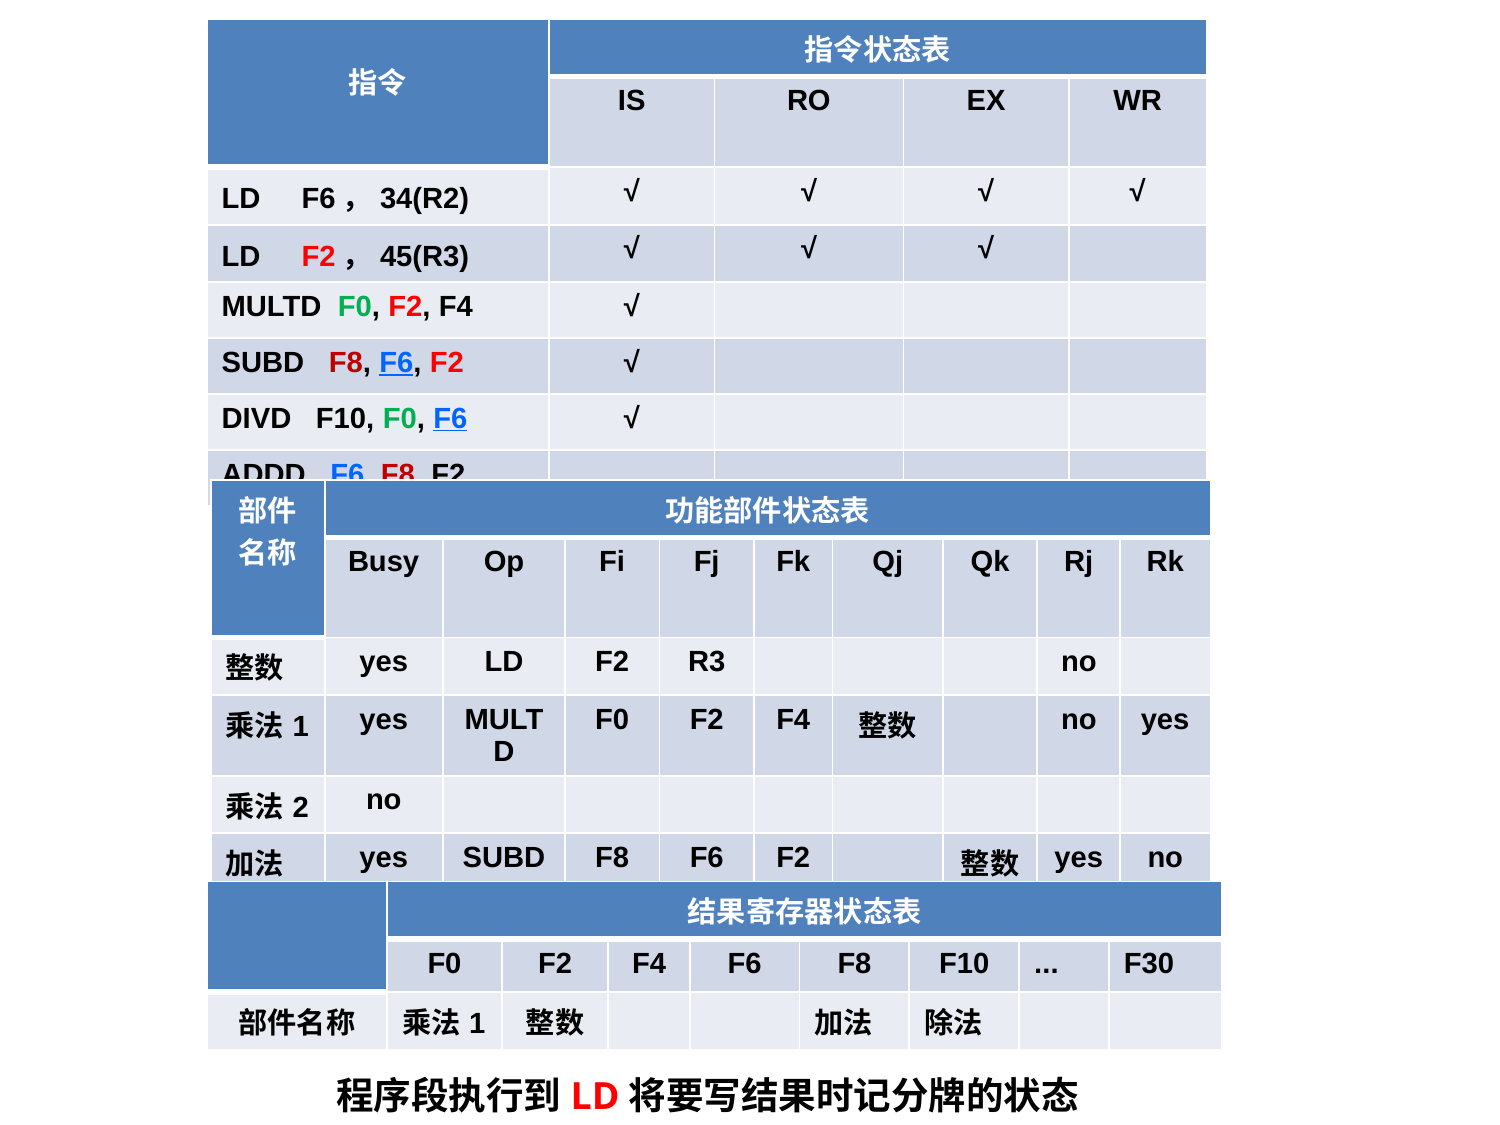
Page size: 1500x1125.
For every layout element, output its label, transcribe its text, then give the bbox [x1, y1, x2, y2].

table_cell 整数 [944, 834, 1036, 881]
table_cell Rk [1121, 540, 1210, 637]
table_cell Fk [755, 540, 832, 637]
table_cell 乘法1 [388, 993, 501, 1049]
table_cell WR [1070, 79, 1206, 166]
table_cell [944, 638, 1036, 694]
table_header 功能部件状态表 [326, 481, 1210, 535]
table_cell 整数 [503, 993, 607, 1049]
table_cell Busy [326, 540, 442, 637]
table_cell [755, 638, 832, 694]
table_cell yes [1038, 834, 1119, 881]
table_cell Rj [1038, 540, 1119, 637]
table_header 指令状态表 [550, 20, 1206, 74]
table_cell ADDD F6, F8, F2 [208, 451, 548, 505]
table_cell ... [1020, 942, 1108, 991]
table_cell DIVD F10, F0, F6 [208, 395, 548, 449]
table_cell 整数 [833, 696, 942, 775]
table_cell yes [326, 638, 442, 694]
table_cell no [1038, 638, 1119, 694]
table_cell Fj [660, 540, 753, 637]
table_cell R3 [660, 638, 753, 694]
table_cell Fi [566, 540, 659, 637]
table_cell [566, 777, 659, 832]
table_cell F0 [388, 942, 501, 991]
text_box 程序段执行到LD将要写结果时记分牌的状态 [321, 1064, 1102, 1125]
table_cell [833, 777, 942, 832]
table_cell √ [550, 226, 714, 281]
table_cell [691, 993, 799, 1049]
table_cell √ [550, 283, 714, 337]
table_cell √ [715, 168, 903, 224]
table_cell no [1121, 834, 1210, 881]
table_cell 加法 [212, 834, 324, 881]
table_header 指令 [208, 20, 548, 164]
table_cell [1070, 283, 1206, 337]
table_cell LD [444, 638, 564, 694]
table_cell yes [326, 834, 442, 881]
table_cell IS [550, 79, 714, 166]
table_cell √ [904, 168, 1068, 224]
table_cell [1038, 777, 1119, 832]
table_cell F6 [660, 834, 753, 881]
table_cell [444, 777, 564, 832]
table_cell MULTD F0, F2, F4 [208, 283, 548, 337]
table_cell no [326, 777, 442, 832]
table_cell [904, 395, 1068, 449]
table_cell 除法 [910, 993, 1018, 1049]
table_cell F2 [660, 696, 753, 775]
table_cell √ [550, 395, 714, 449]
table_cell √ [715, 226, 903, 281]
table_cell [904, 339, 1068, 393]
table_cell F6 [691, 942, 799, 991]
table_cell 整数 [212, 640, 324, 694]
table_cell [660, 777, 753, 832]
table_cell [715, 283, 903, 337]
table_cell [715, 339, 903, 393]
table_cell [1121, 638, 1210, 694]
table_cell [833, 638, 942, 694]
table_cell [904, 283, 1068, 337]
table_cell Qk [944, 540, 1036, 637]
table_cell 部件名称 [208, 995, 386, 1049]
table_cell SUBD F8, F6, F2 [208, 339, 548, 393]
table_cell [550, 451, 714, 479]
table_cell √ [904, 226, 1068, 281]
table_cell F2 [503, 942, 607, 991]
table_cell √ [550, 339, 714, 393]
table_cell [944, 696, 1036, 775]
table_cell Op [444, 540, 564, 637]
table_cell SUBD [444, 834, 564, 881]
table_cell 乘法2 [212, 777, 324, 832]
table_cell no [1038, 696, 1119, 775]
table_cell [1121, 777, 1210, 832]
table_cell MULTD [444, 696, 564, 775]
table_cell [1070, 451, 1206, 479]
table_header [208, 882, 386, 989]
table_cell √ [1070, 168, 1206, 224]
table_cell yes [326, 696, 442, 775]
table_cell LD F2，45(R3) [208, 226, 548, 281]
table_cell F4 [755, 696, 832, 775]
table_header 结果寄存器状态表 [388, 882, 1221, 936]
table_cell RO [715, 79, 903, 166]
table_cell [904, 451, 1068, 479]
table_cell 乘法1 [212, 696, 324, 775]
table_cell EX [904, 79, 1068, 166]
table_cell [1110, 993, 1221, 1049]
table_cell [1070, 339, 1206, 393]
table_cell F0 [566, 696, 659, 775]
table_cell [1070, 226, 1206, 281]
table_cell [715, 451, 903, 479]
table_cell F4 [609, 942, 689, 991]
table_cell Qj [833, 540, 942, 637]
table_cell [1020, 993, 1108, 1049]
table_cell [715, 395, 903, 449]
table_cell F8 [800, 942, 908, 991]
table_cell [833, 834, 942, 881]
table_cell √ [550, 168, 714, 224]
table_cell LD F6，34(R2) [208, 170, 548, 224]
table_cell [609, 993, 689, 1049]
table_cell [944, 777, 1036, 832]
table_cell F30 [1110, 942, 1221, 991]
table_cell F10 [910, 942, 1018, 991]
table_cell [755, 777, 832, 832]
table_cell yes [1121, 696, 1210, 775]
table_cell [1070, 395, 1206, 449]
table_cell F2 [755, 834, 832, 881]
table_cell F2 [566, 638, 659, 694]
table_header 部件名称 [212, 481, 324, 635]
table_cell 加法 [800, 993, 908, 1049]
table_cell F8 [566, 834, 659, 881]
